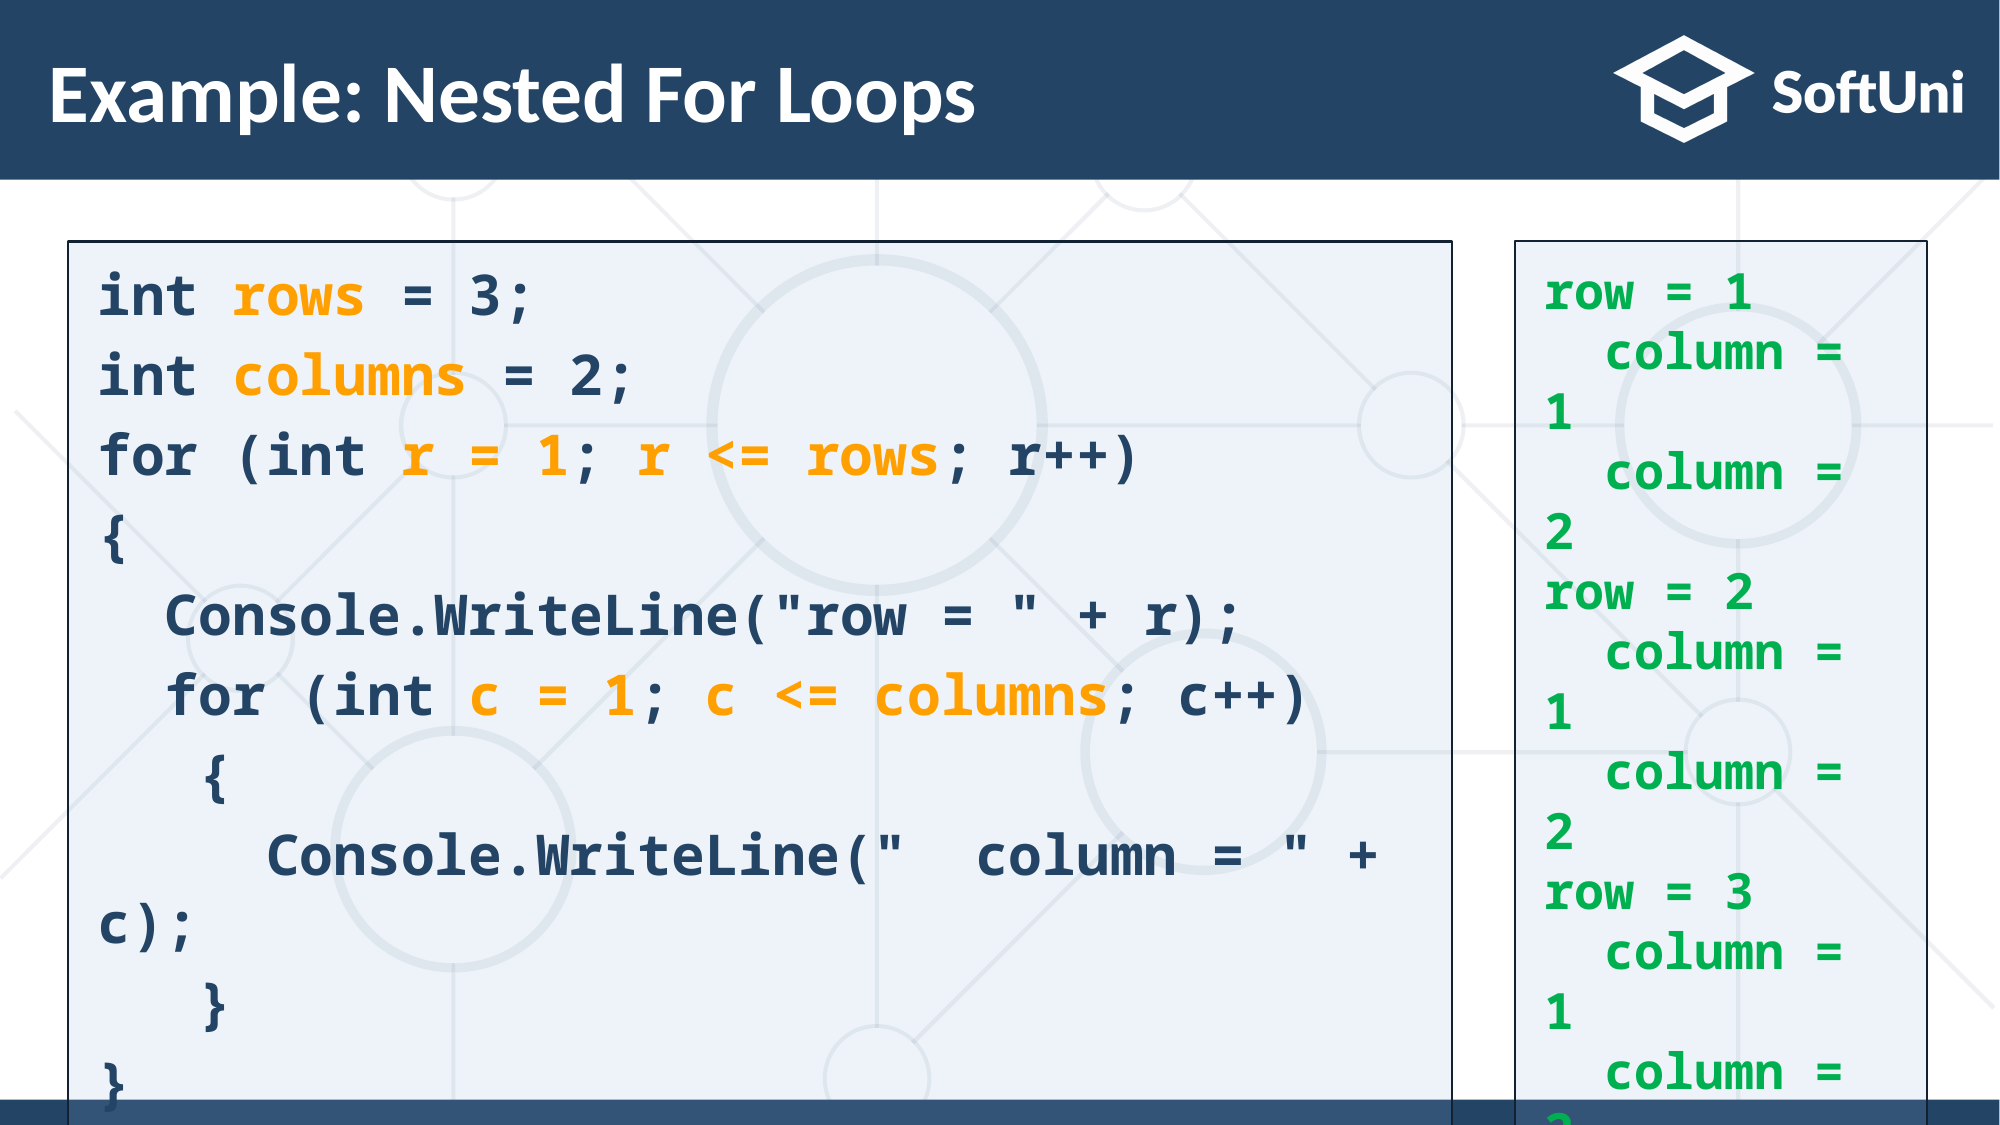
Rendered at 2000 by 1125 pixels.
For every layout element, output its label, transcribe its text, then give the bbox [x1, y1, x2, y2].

text_box int rows = 3; int columns = 2; for (int r = 1; r <= rows; r++) { Console.WriteLine("row = " + r); for (int c = 1; c <= columns; c++) { Console.WriteLine(" column = " + c); } } [67, 241, 1453, 1125]
text_box row = 1 column = 1 column = 2 row = 2 column = 1 column = 2 row = 3 column = 1 column = 2 [1515, 241, 1928, 1125]
title Example: Nested For Loops [31, 16, 1600, 162]
